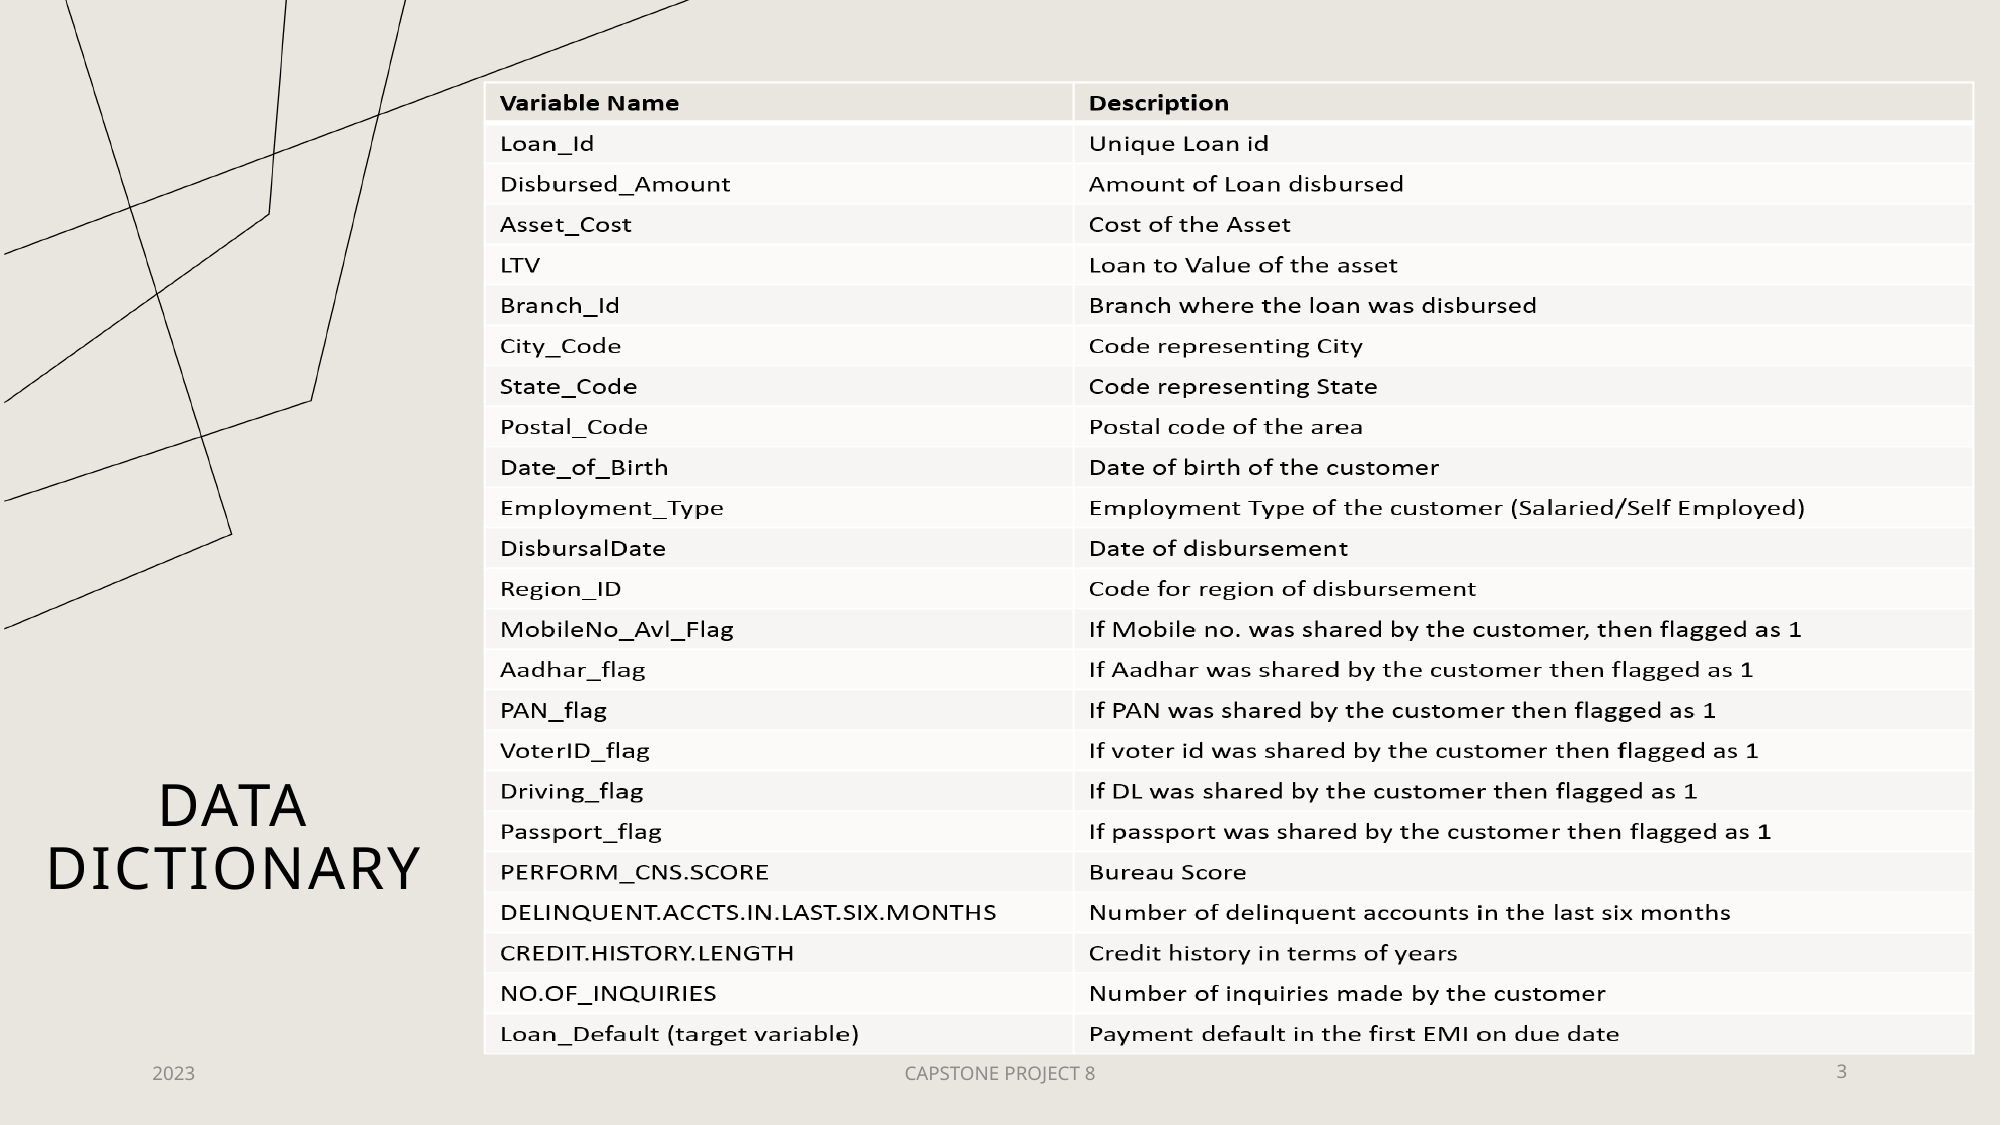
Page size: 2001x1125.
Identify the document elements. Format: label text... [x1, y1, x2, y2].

slide_number 2023 [137, 1042, 588, 1103]
slide_number 3 [1412, 1062, 1863, 1103]
picture [4, 0, 1979, 1062]
title Data Dictionary [0, 635, 468, 1043]
footer CAPSTONE PROJECT 8 [662, 1062, 1338, 1103]
